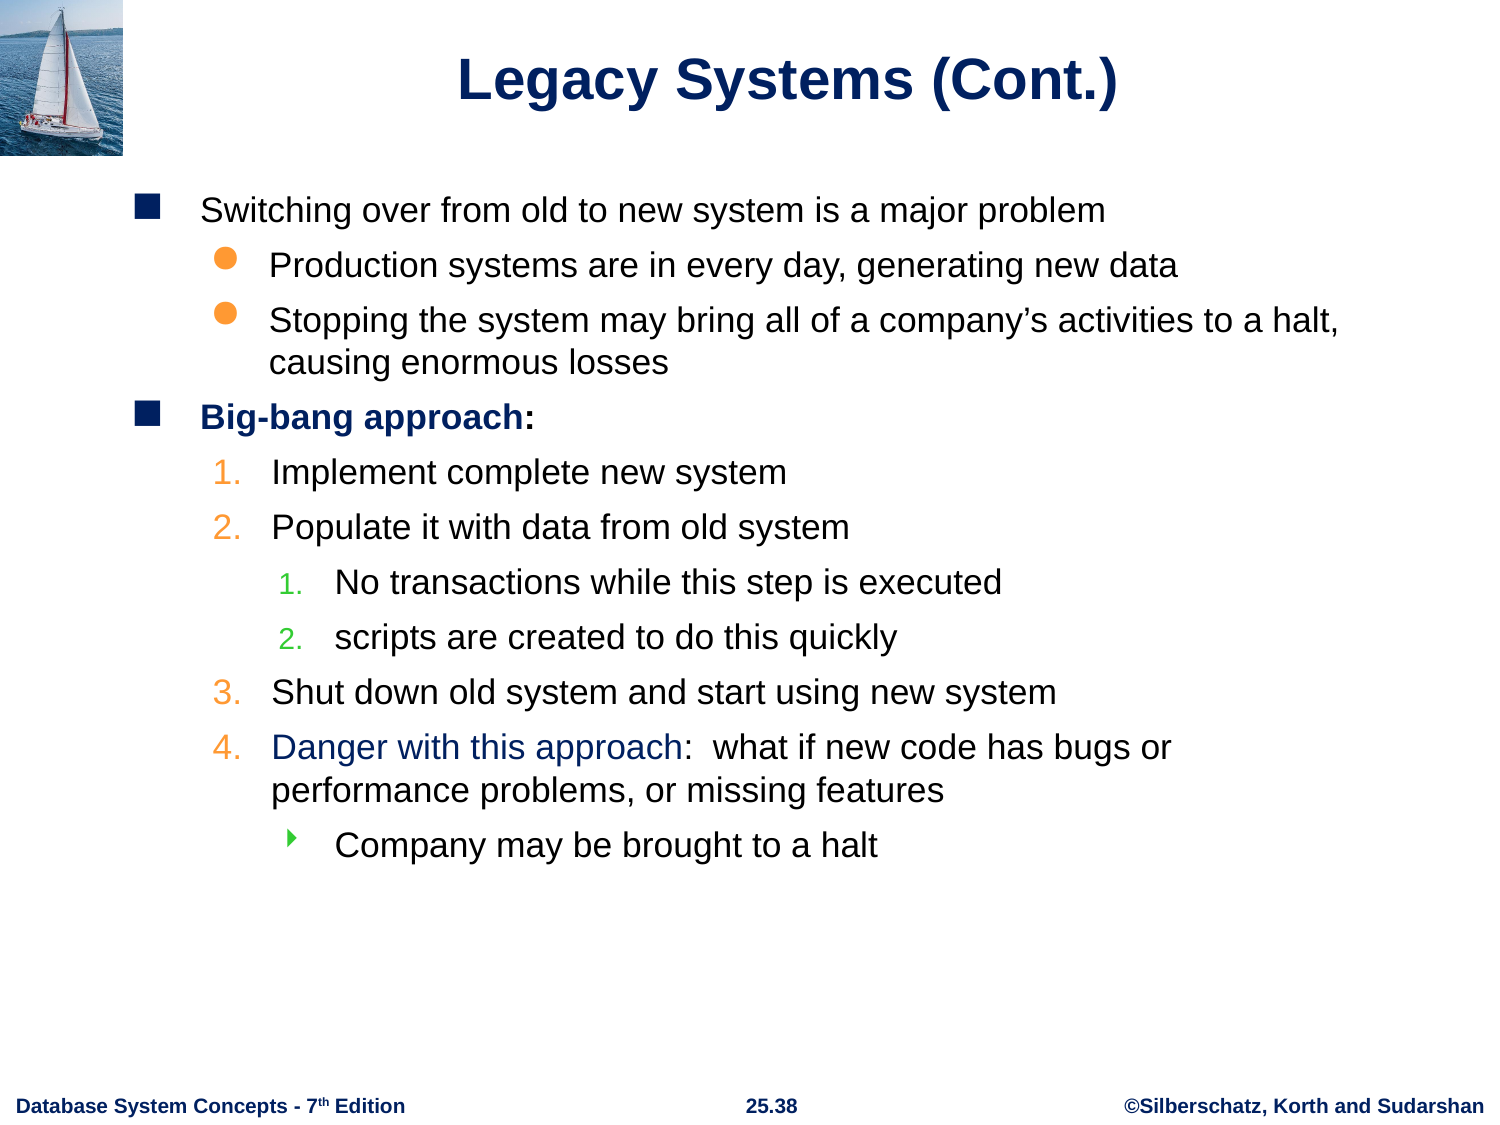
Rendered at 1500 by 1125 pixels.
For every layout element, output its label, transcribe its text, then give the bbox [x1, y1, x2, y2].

picture [0, 0, 123, 156]
list Switching over from old to new system is a major problem Production systems are in every day, generating new data Stopping the system may bring all of a company’s activities to a halt, causing enormous losses Big-bang approach: 1. Implement complete new system 2. Populate it with data from old system No transactions while this step is executed scripts are created to do this quickly 3. Shut down old system and start using new system 4. Danger with this approach: what if new code has bugs or performance problems, or missing features Company may be brought to a halt [122, 179, 1391, 984]
title Legacy Systems (Cont.) [125, 18, 1452, 120]
